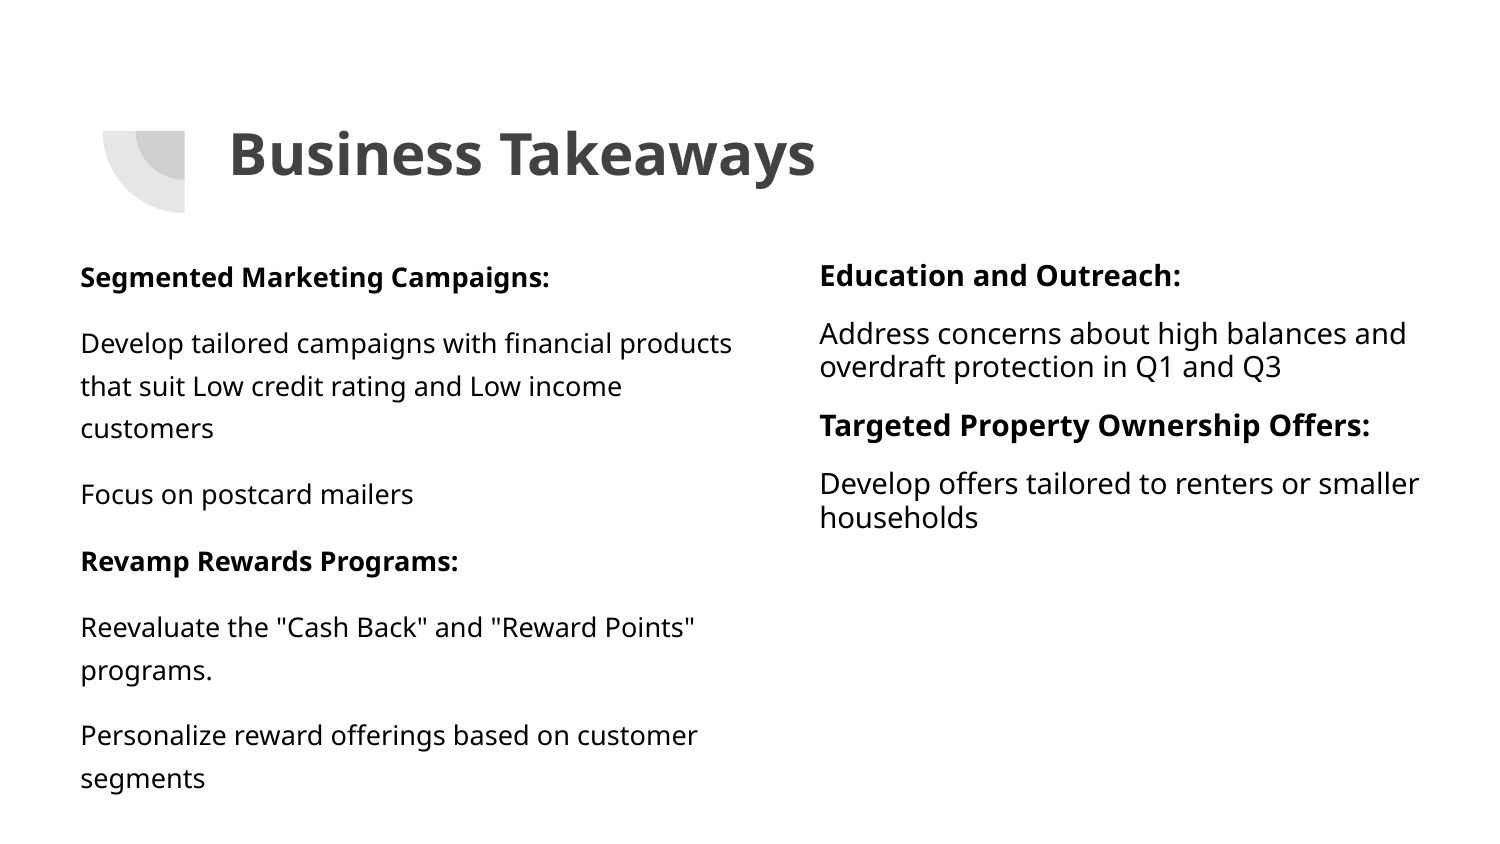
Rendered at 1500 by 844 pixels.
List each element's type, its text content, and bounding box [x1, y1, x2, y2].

title Business Takeaways [213, 98, 1368, 263]
list Segmented Marketing Campaigns: Develop tailored campaigns with financial products that suit Low credit rating and Low income customers Focus on postcard mailers Revamp Rewards Programs: Reevaluate the "Cash Back" and "Reward Points" programs. Personalize reward offerings based on customer segments [65, 237, 777, 815]
list Education and Outreach: Address concerns about high balances and overdraft protection in Q1 and Q3 Targeted Property Ownership Offers: Develop offers tailored to renters or smaller households [804, 237, 1445, 805]
